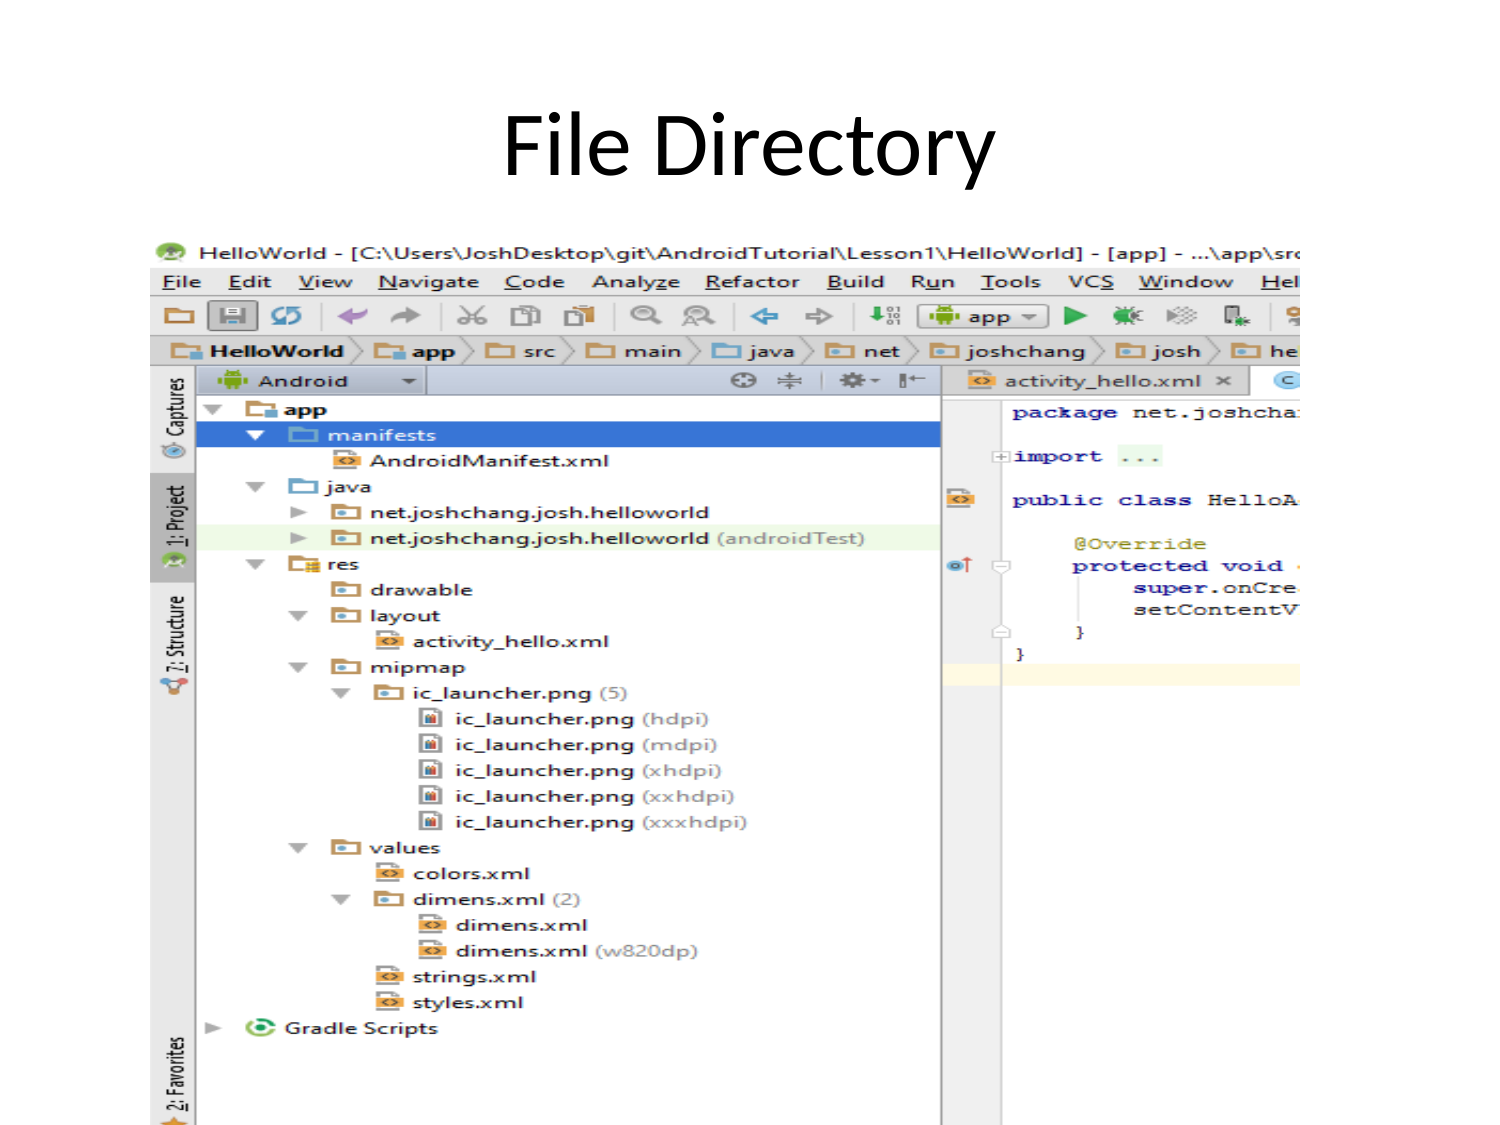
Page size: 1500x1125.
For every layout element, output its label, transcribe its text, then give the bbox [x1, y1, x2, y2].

picture [149, 241, 1301, 1125]
title File Directory [75, 45, 1425, 233]
